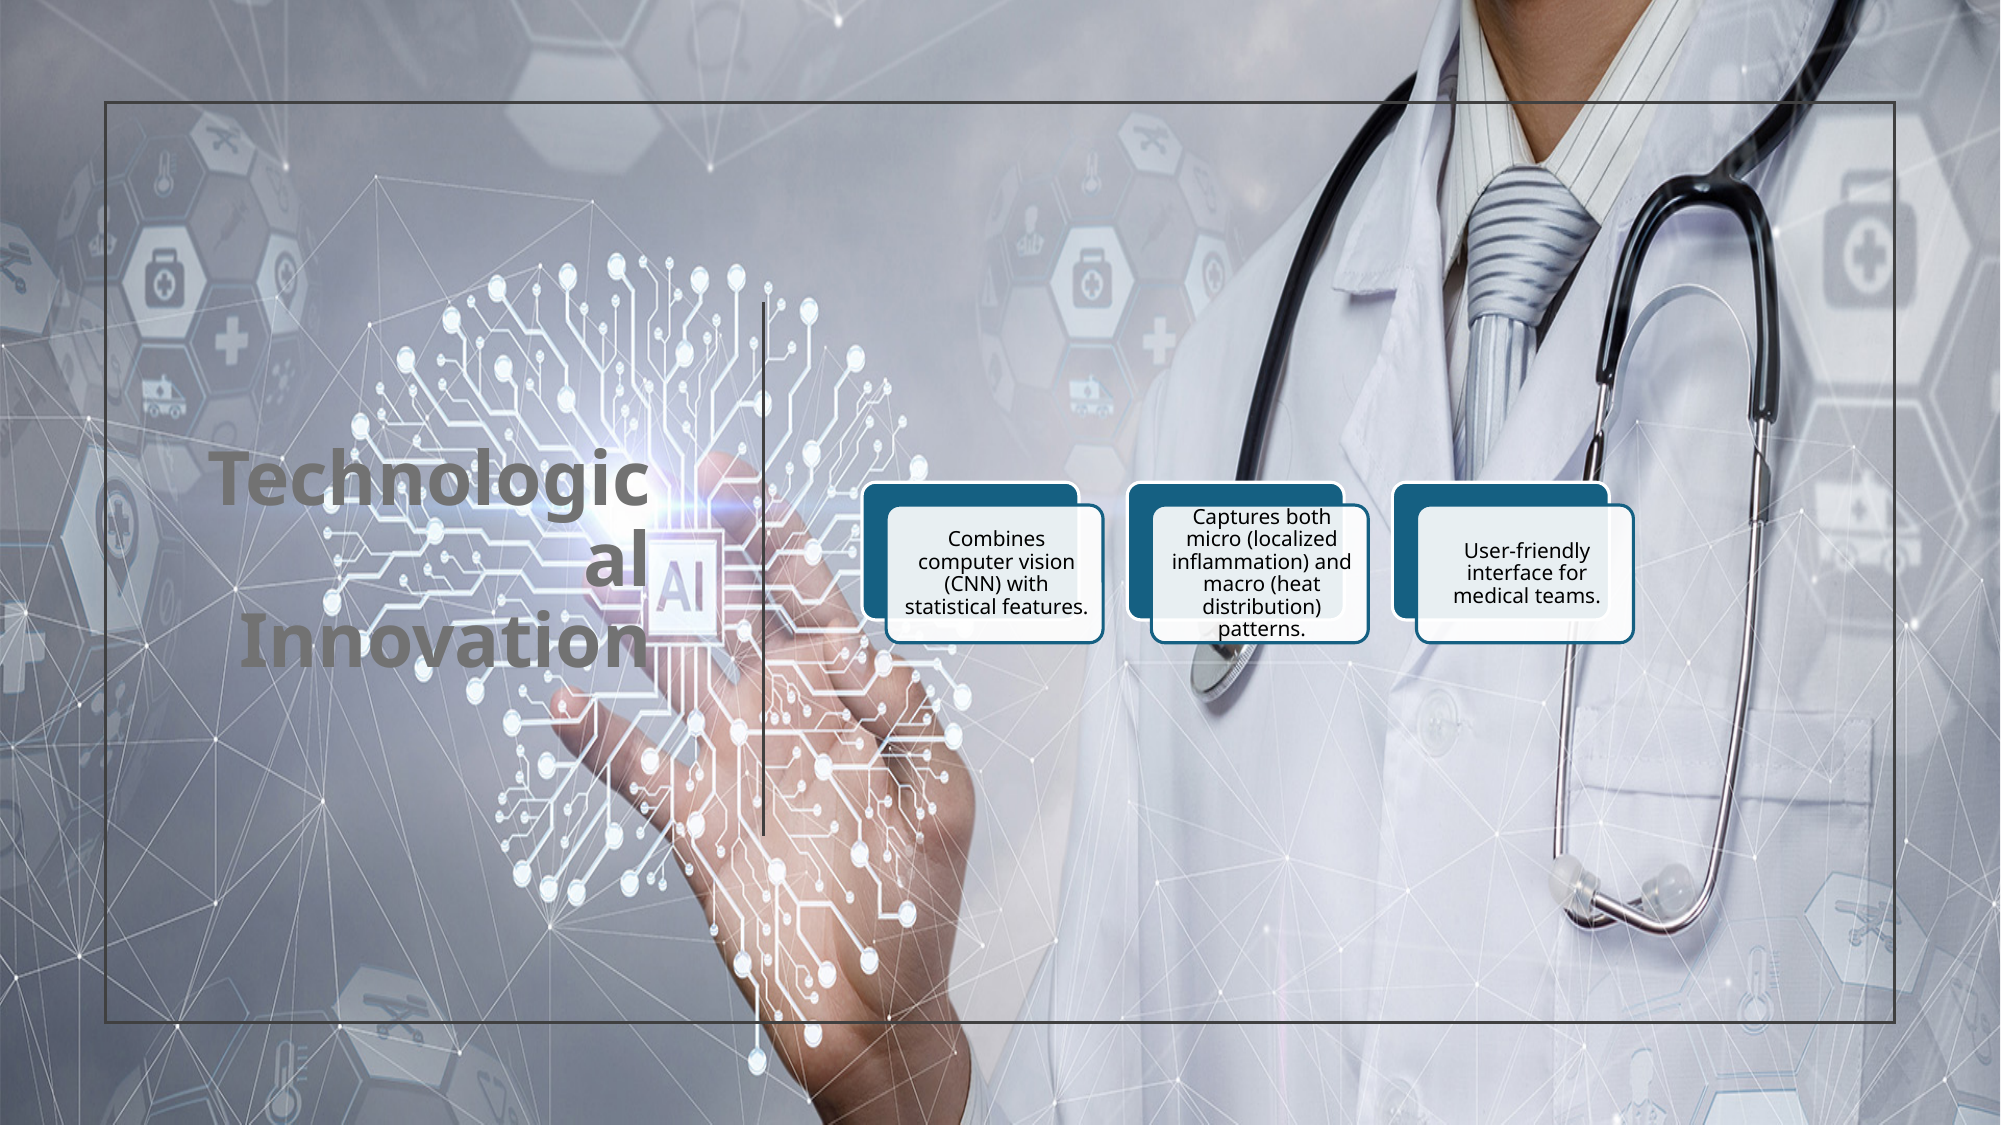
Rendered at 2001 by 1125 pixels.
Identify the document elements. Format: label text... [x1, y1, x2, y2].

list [861, 269, 1634, 855]
text_box [104, 101, 1896, 1024]
title Technological Innovation [176, 195, 667, 930]
text_box [0, 0, 2000, 1125]
